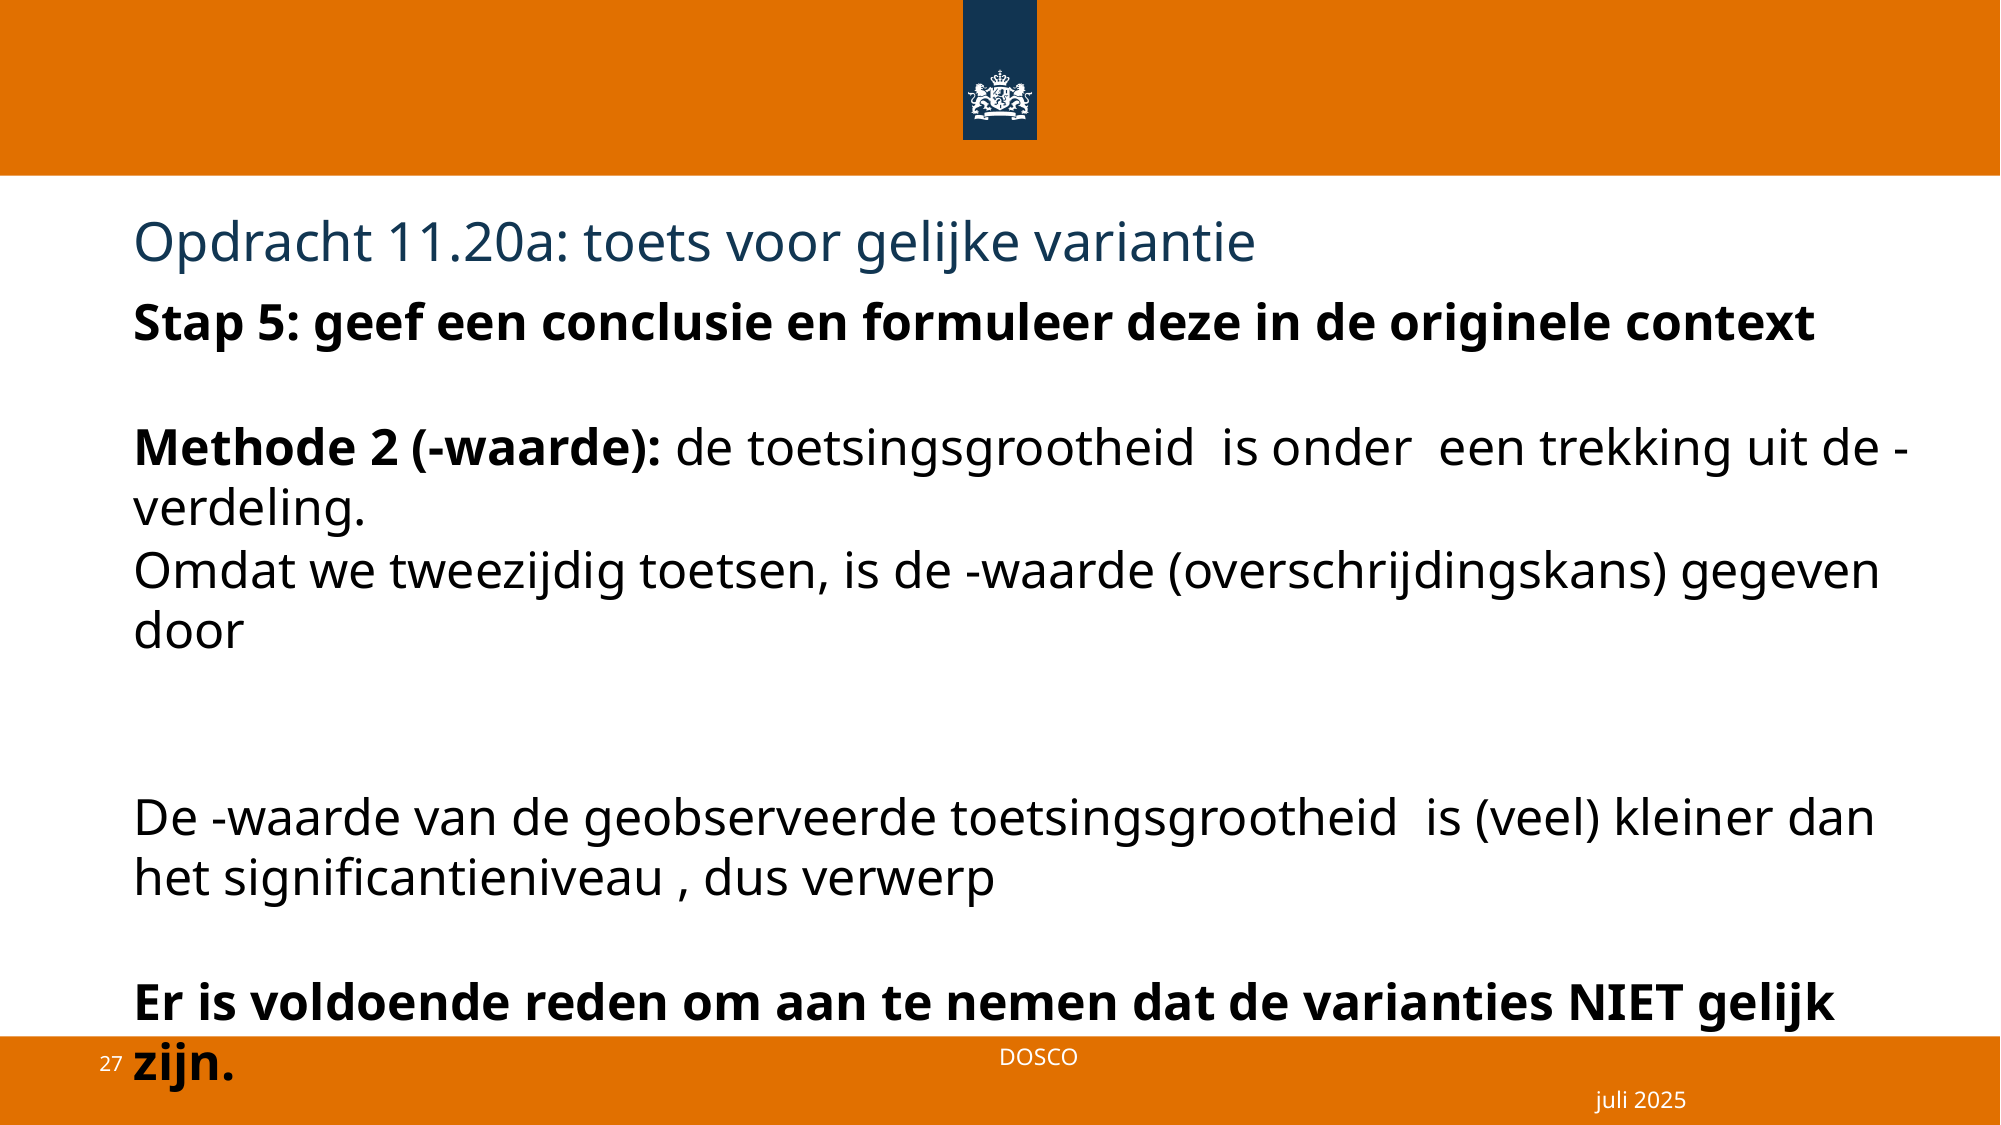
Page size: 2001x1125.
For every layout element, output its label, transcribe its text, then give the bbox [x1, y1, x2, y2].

slide_number juli 2025 [1580, 1069, 1946, 1125]
picture [963, 0, 1037, 140]
title Opdracht 11.20a: toets voor gelijke variantie [133, 207, 1834, 340]
